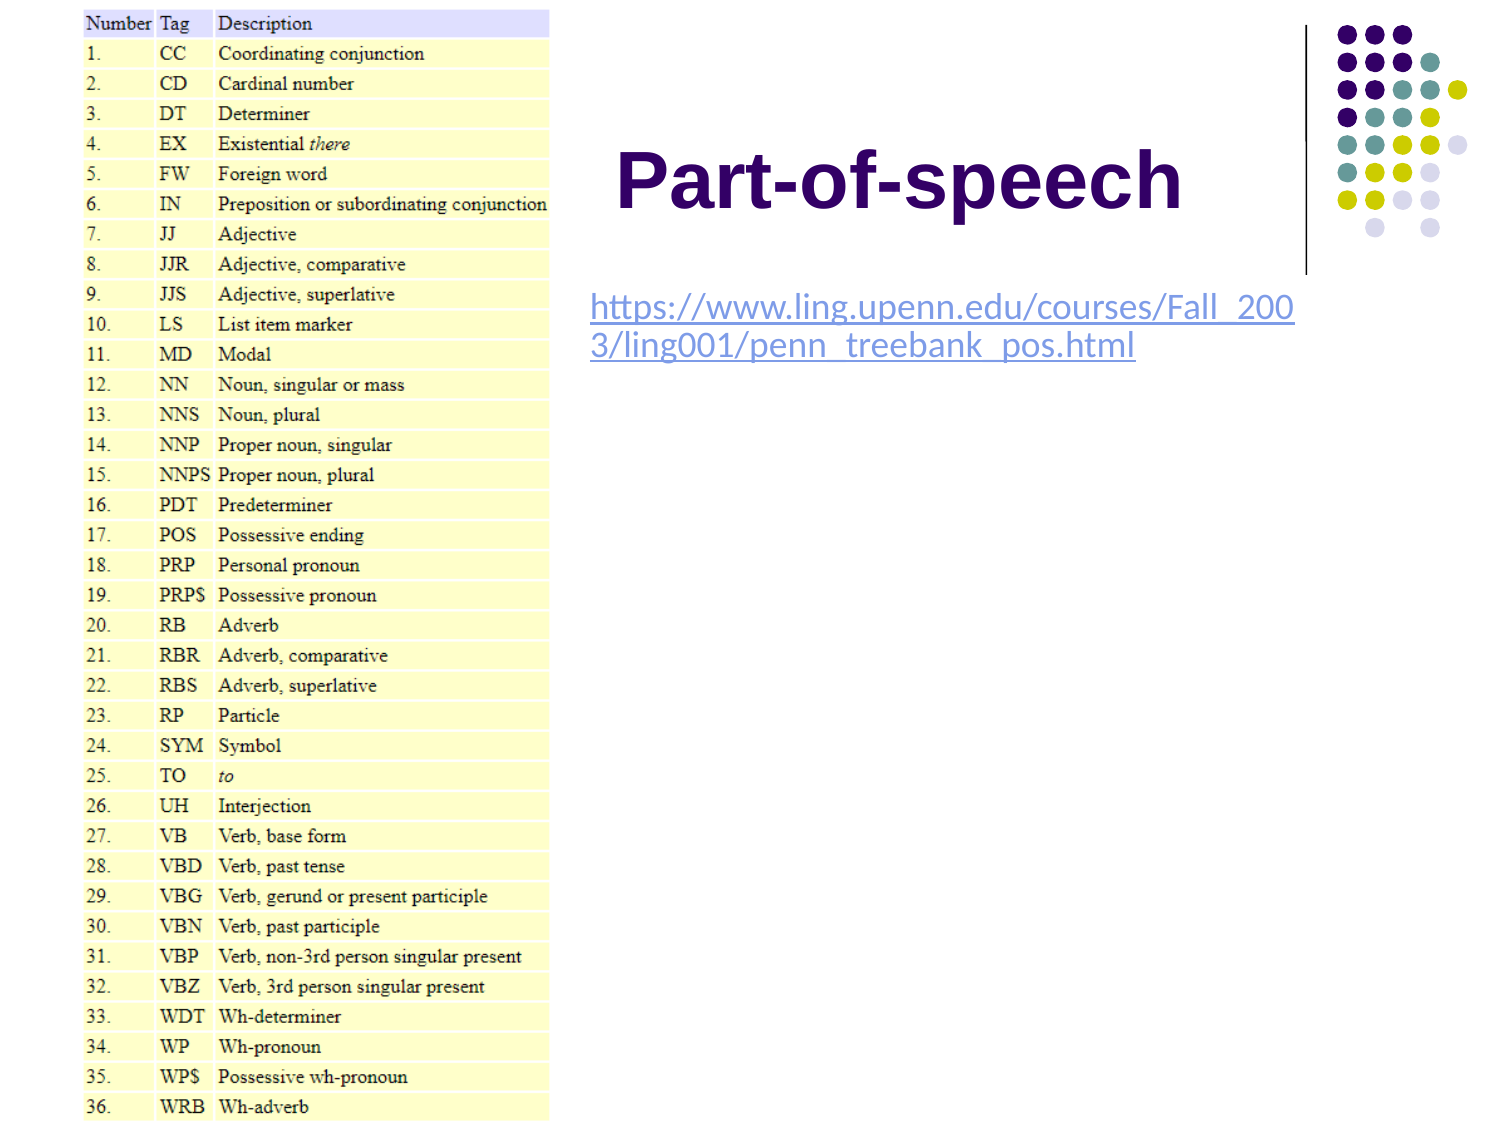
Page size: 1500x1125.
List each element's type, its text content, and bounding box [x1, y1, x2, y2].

picture [74, 1, 562, 1125]
title Part-of-speech [599, 19, 1313, 233]
text_box https://www.ling.upenn.edu/courses/Fall_2003/ling001/penn_treebank_pos.html [574, 274, 1325, 335]
